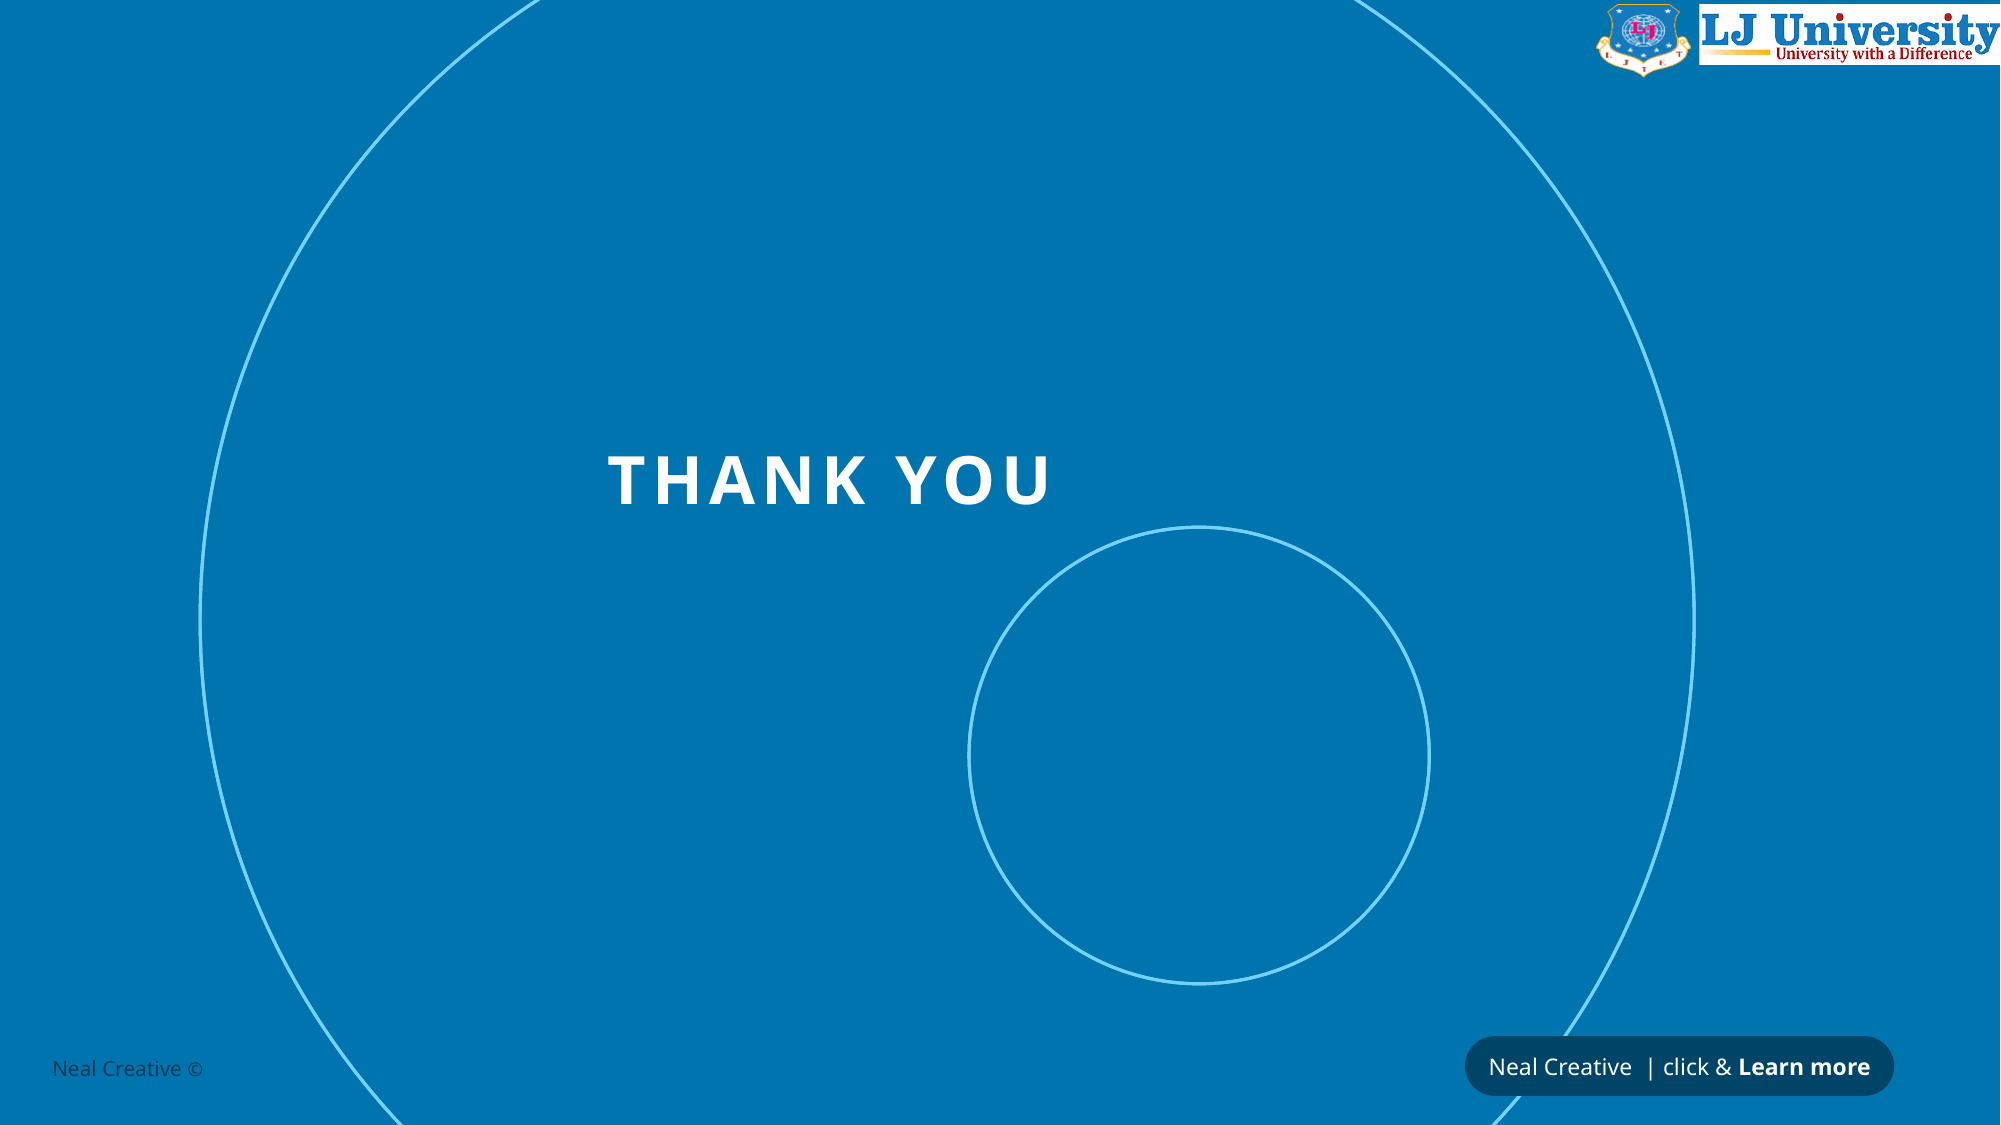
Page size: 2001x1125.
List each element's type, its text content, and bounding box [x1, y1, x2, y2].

picture [1700, 5, 2000, 64]
text_box Neal Creative | click & Learn more [1465, 1036, 1895, 1096]
picture [1597, 5, 1690, 77]
text_box THANK YOU [72, 297, 1588, 670]
